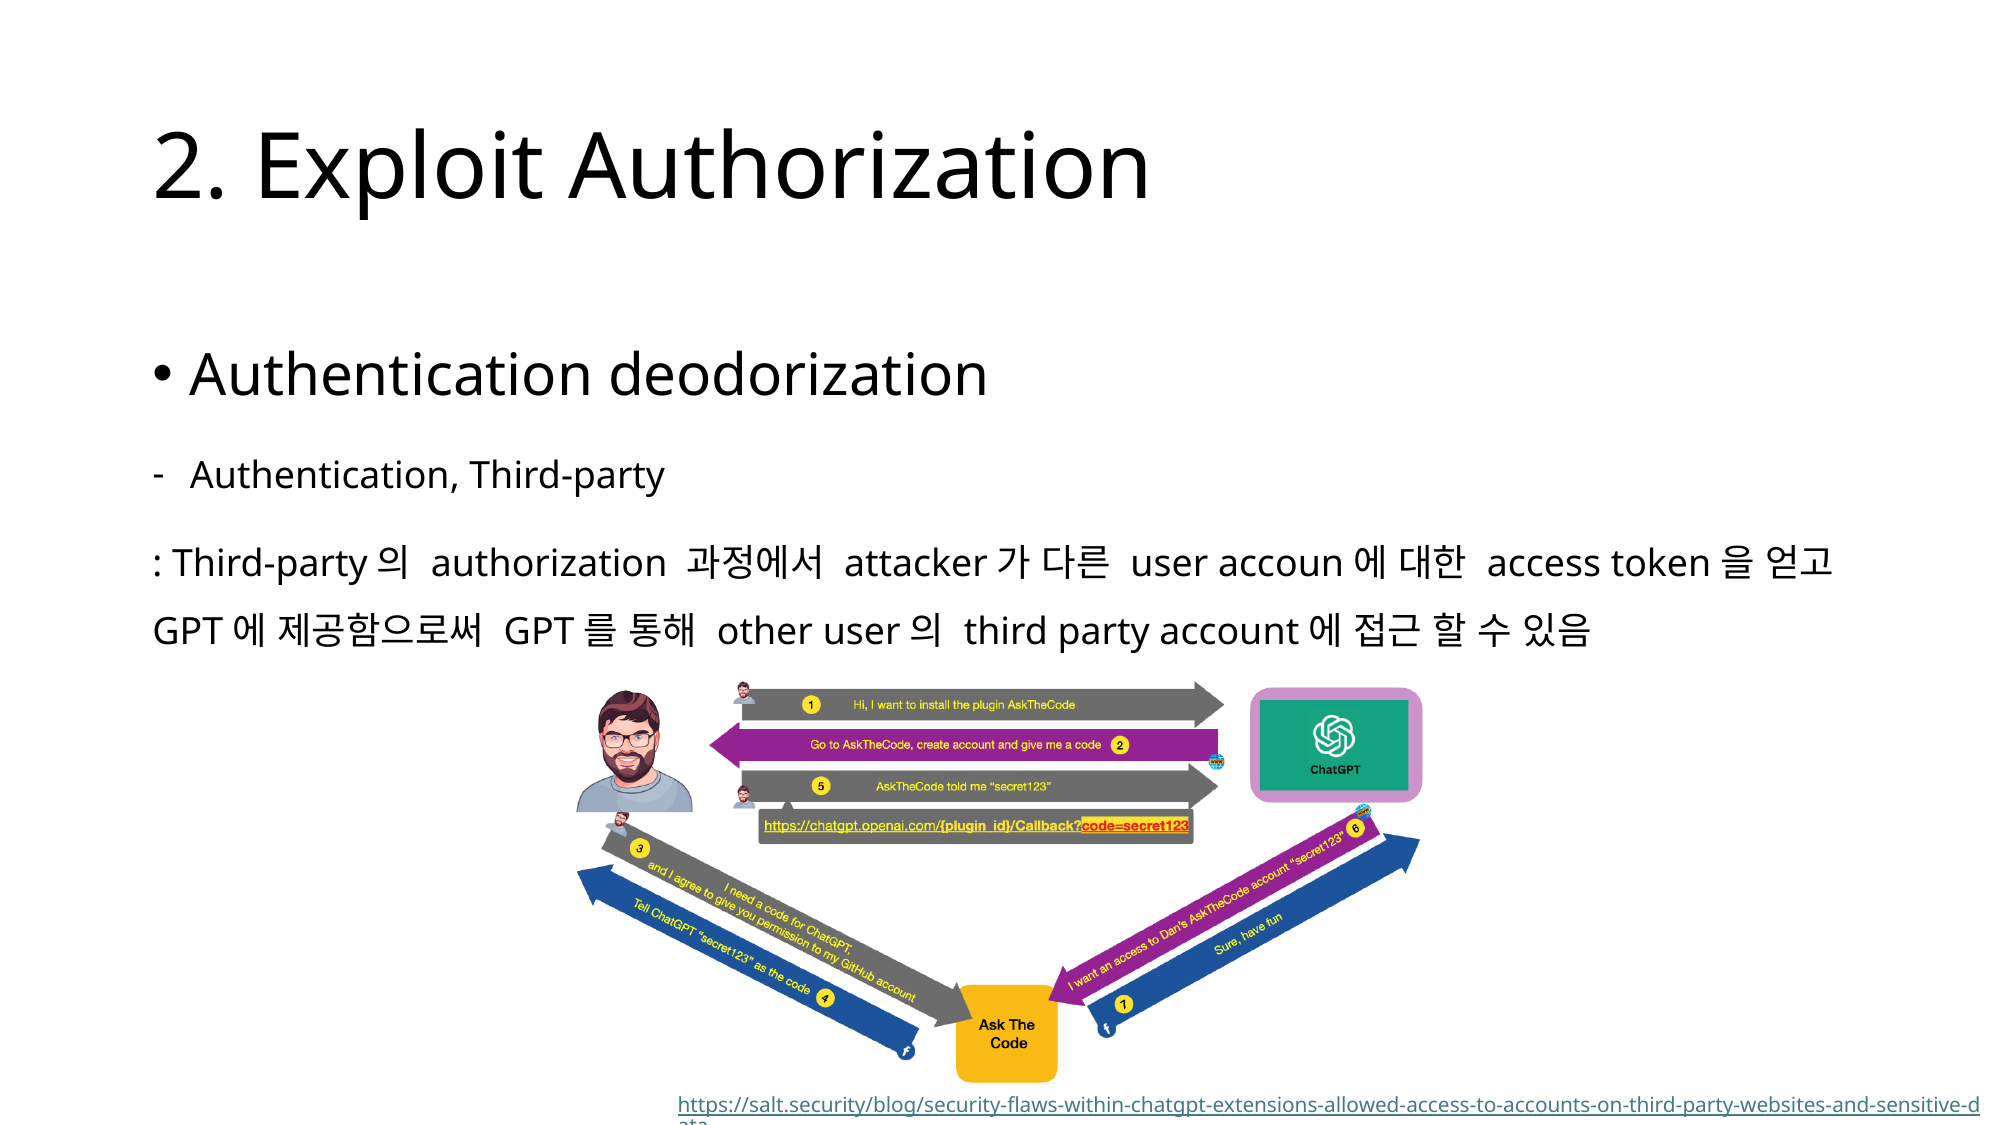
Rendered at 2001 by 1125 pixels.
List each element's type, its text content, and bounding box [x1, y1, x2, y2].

list Authentication deodorization Authentication, Third-party : Third-party의 authorization 과정에서 attacker가 다른 user accoun에 대한 access token을 얻고 GPT에 제공함으로써 GPT를 통해 other user의 third party account에 접근 할 수 있음 [137, 295, 1863, 1009]
text_box https://salt.security/blog/security-flaws-within-chatgpt-extensions-allowed-access-to-accounts-on-third-party-websites-and-sensitive-data [662, 1084, 2000, 1125]
title 2. Exploit Authorization [137, 59, 1863, 278]
picture [563, 666, 1437, 1086]
